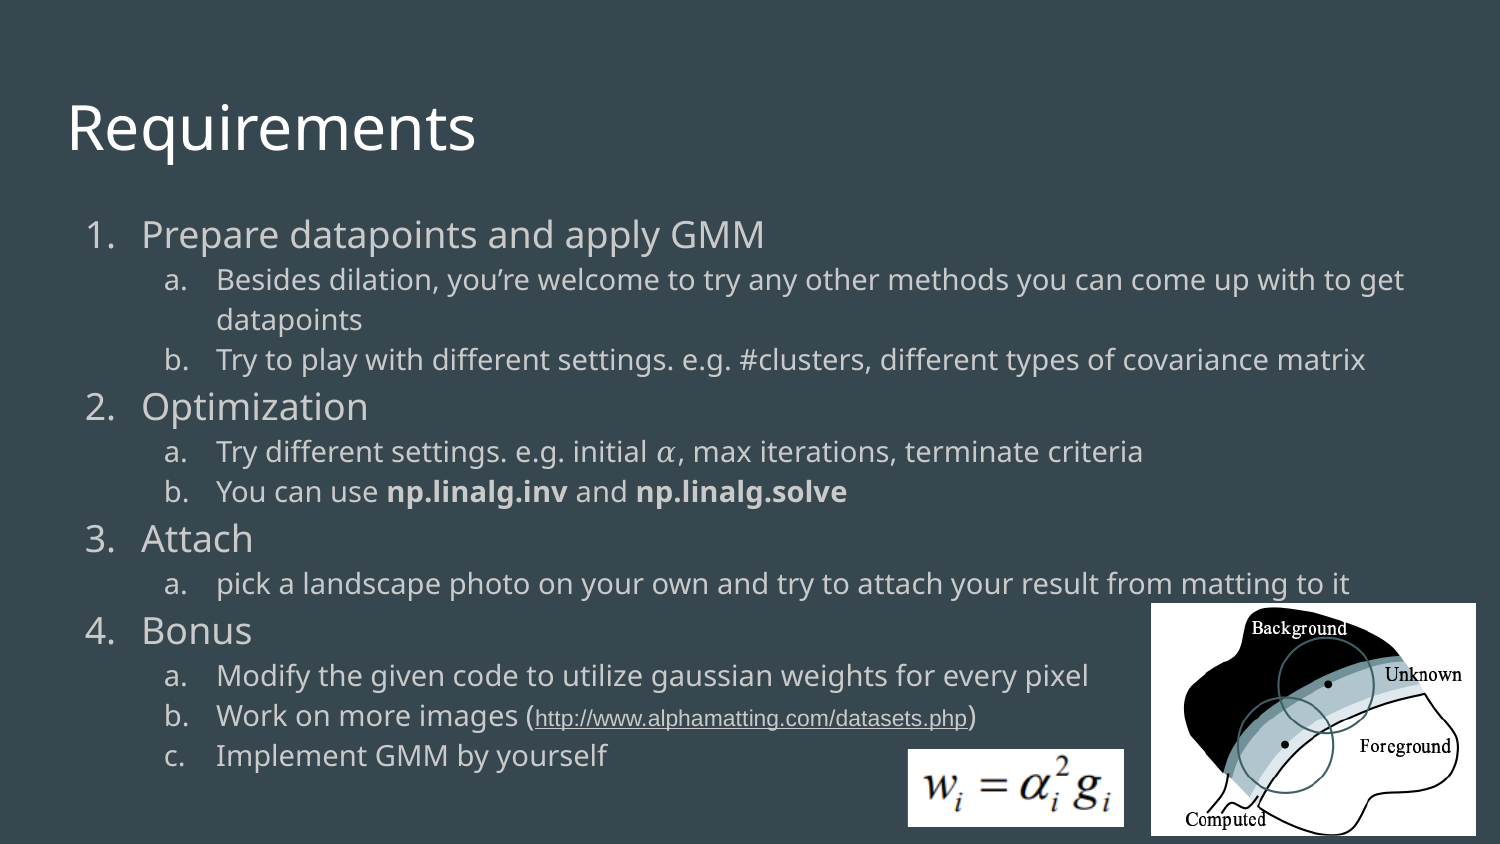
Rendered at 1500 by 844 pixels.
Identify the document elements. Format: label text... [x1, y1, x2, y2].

picture [907, 749, 1125, 828]
list Prepare datapoints and apply GMM Besides dilation, you’re welcome to try any other methods you can come up with to get datapoints Try to play with different settings. e.g. #clusters, different types of covariance matrix Optimization Try different settings. e.g. initial 𝛼, max iterations, terminate criteria You can use np.linalg.inv and np.linalg.solve Attach pick a landscape photo on your own and try to attach your result from matting to it Bonus Modify the given code to utilize gaussian weights for every pixel Work on more images (http://www.alphamatting.com/datasets.php) Implement GMM by yourself [51, 189, 1449, 750]
picture [1151, 603, 1476, 836]
title Requirements [51, 72, 1449, 167]
